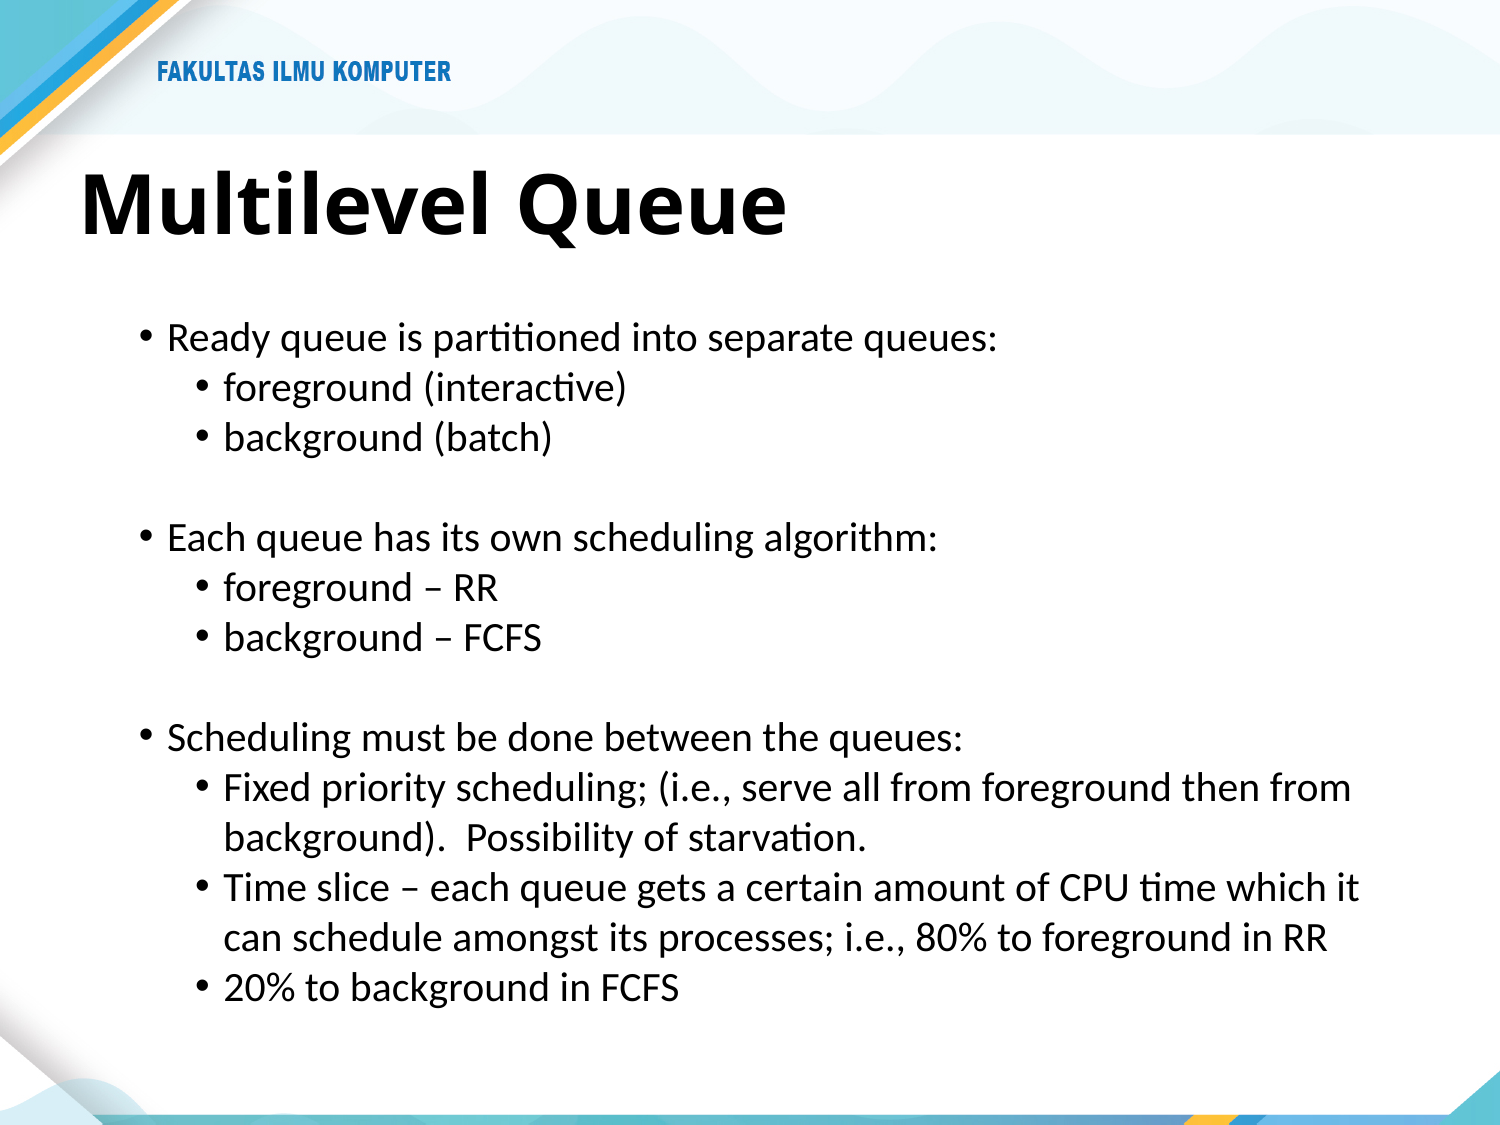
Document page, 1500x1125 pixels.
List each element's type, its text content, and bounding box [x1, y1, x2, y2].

list Ready queue is partitioned into separate queues: foreground (interactive) background (batch) Each queue has its own scheduling algorithm: foreground – RR background – FCFS Scheduling must be done between the queues: Fixed priority scheduling; (i.e., serve all from foreground then from background). Possibility of starvation. Time slice – each queue gets a certain amount of CPU time which it can schedule amongst its processes; i.e., 80% to foreground in RR 20% to background in FCFS [123, 302, 1395, 1077]
picture [0, 0, 1500, 1125]
title Multilevel Queue [63, 160, 1329, 256]
